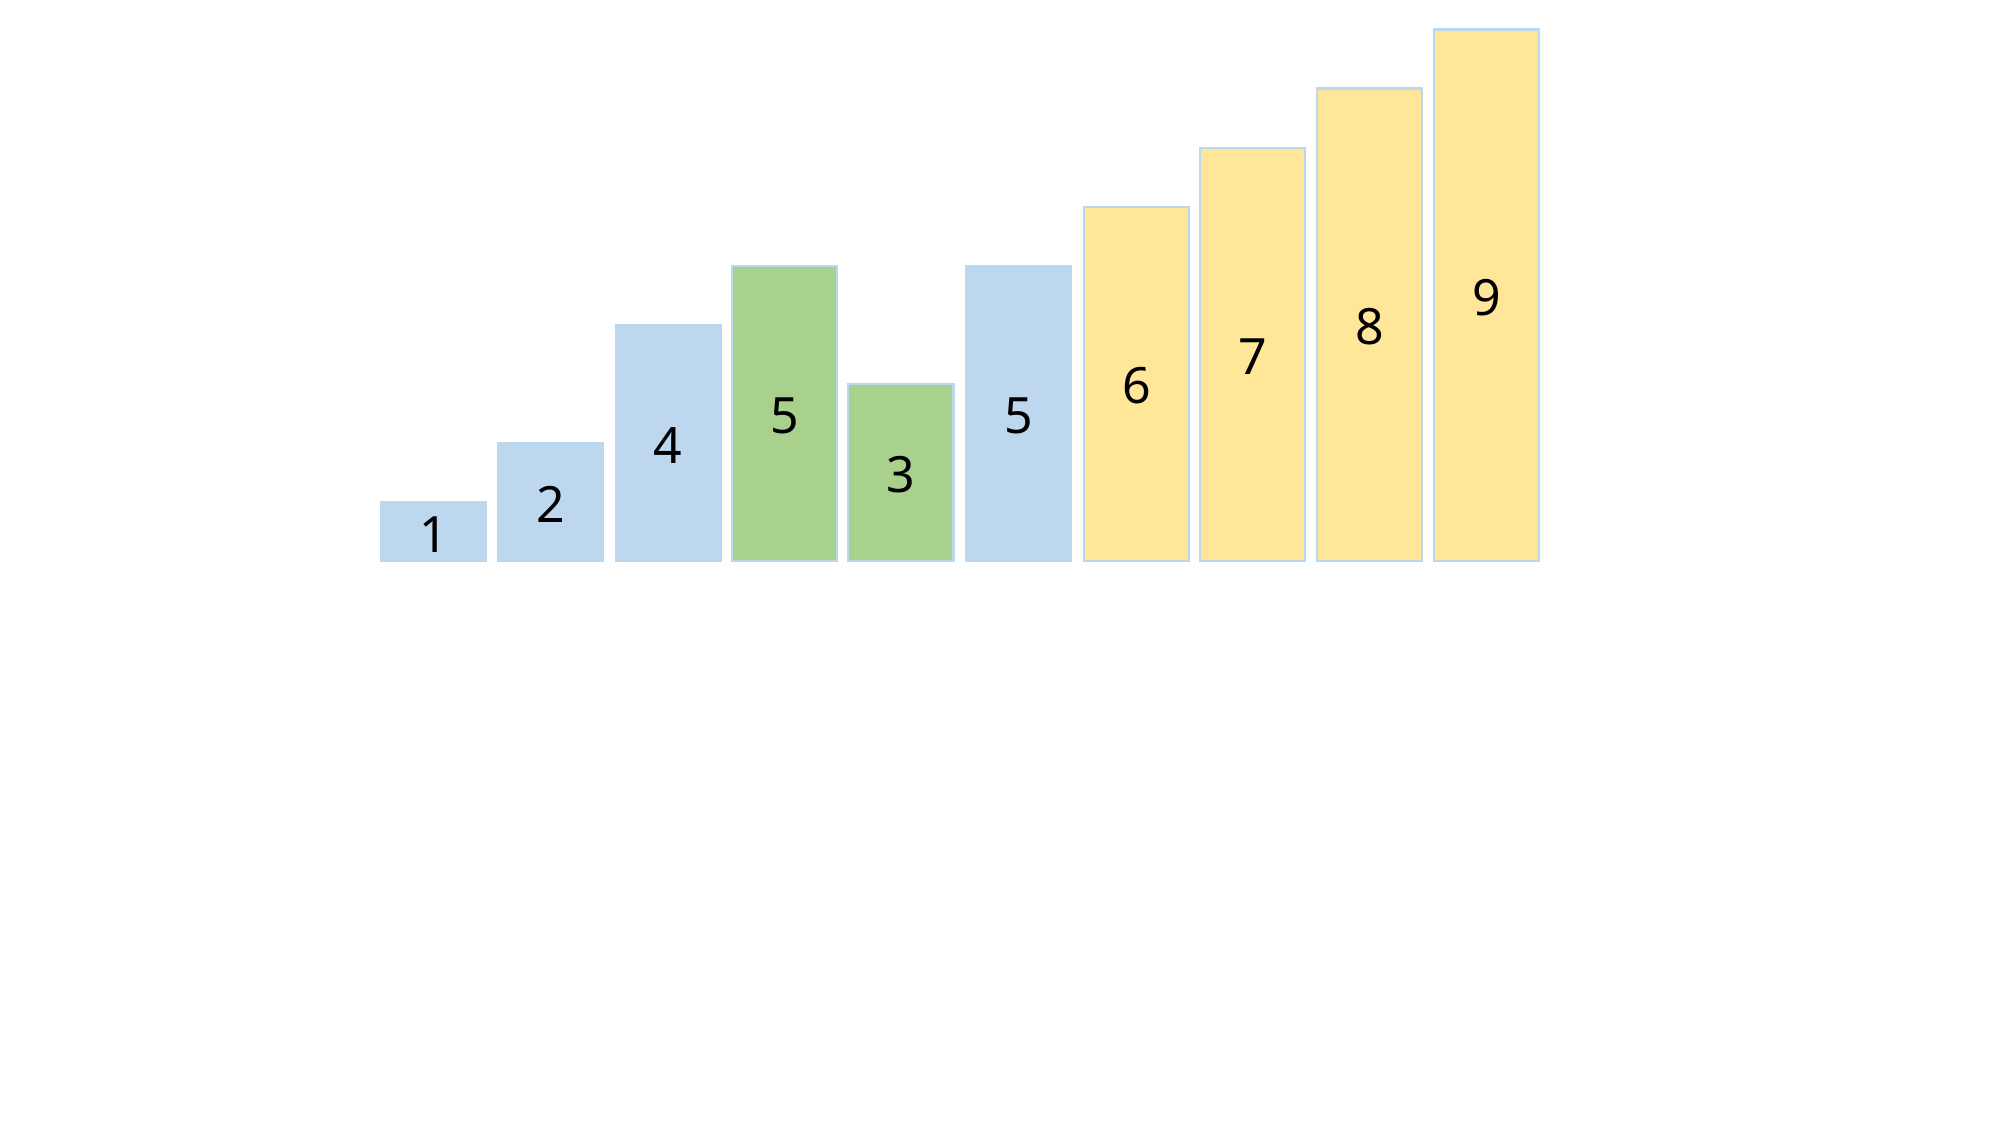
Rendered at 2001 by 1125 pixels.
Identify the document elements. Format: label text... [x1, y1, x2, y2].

text_box 7 [1199, 147, 1306, 562]
text_box 5 [965, 265, 1072, 562]
text_box 3 [847, 383, 955, 562]
text_box 5 [731, 265, 838, 562]
text_box 4 [615, 324, 722, 562]
text_box 2 [497, 442, 604, 562]
text_box 9 [1433, 28, 1540, 562]
text_box 1 [380, 501, 487, 562]
text_box 8 [1316, 87, 1423, 562]
text_box 6 [1083, 206, 1190, 562]
